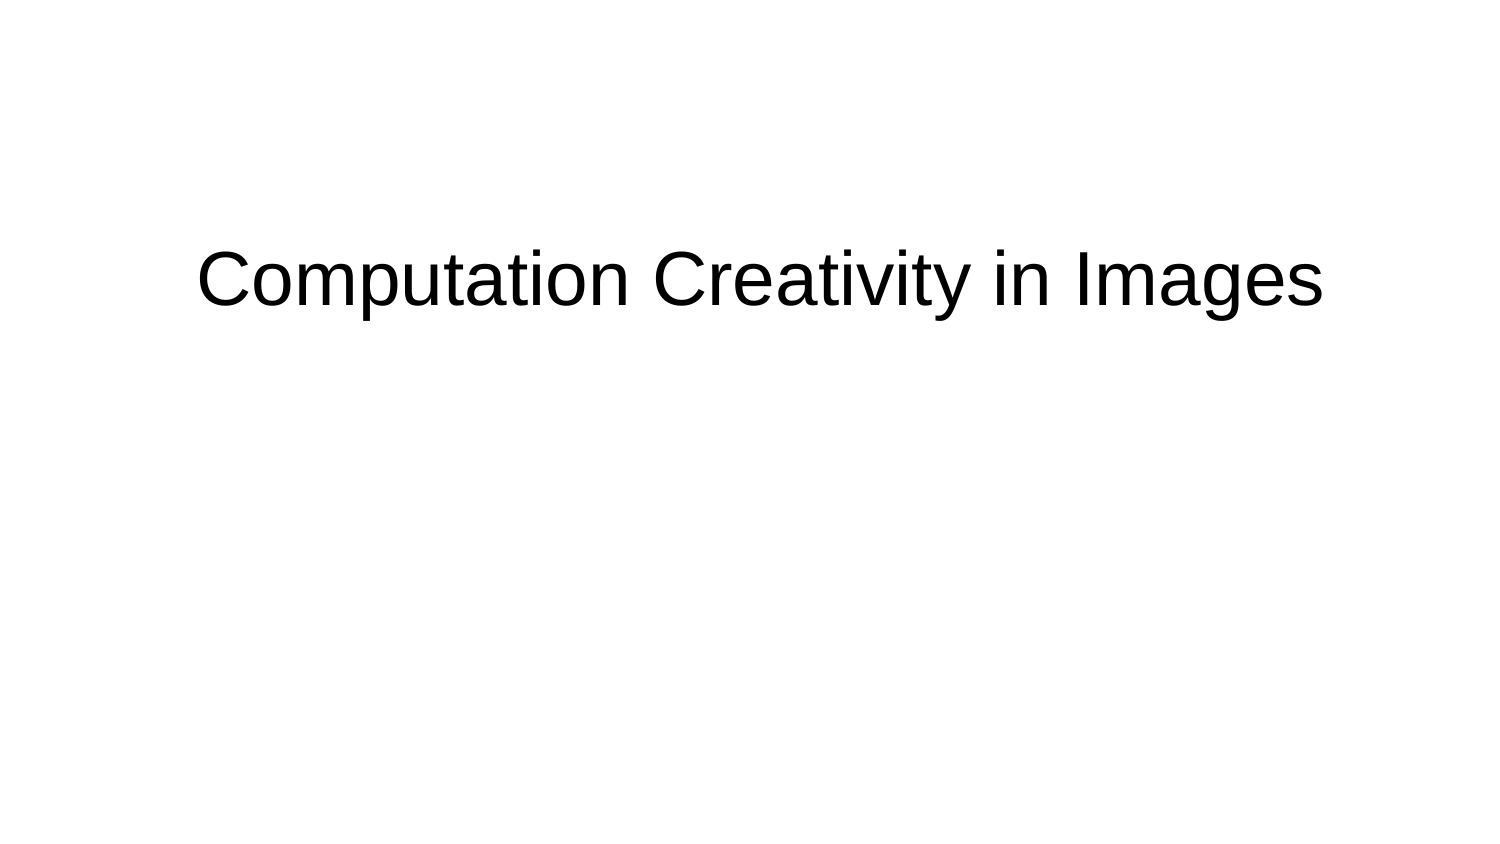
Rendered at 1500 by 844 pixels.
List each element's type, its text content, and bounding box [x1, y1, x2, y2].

title Computation Creativity in Images [74, 122, 1449, 336]
